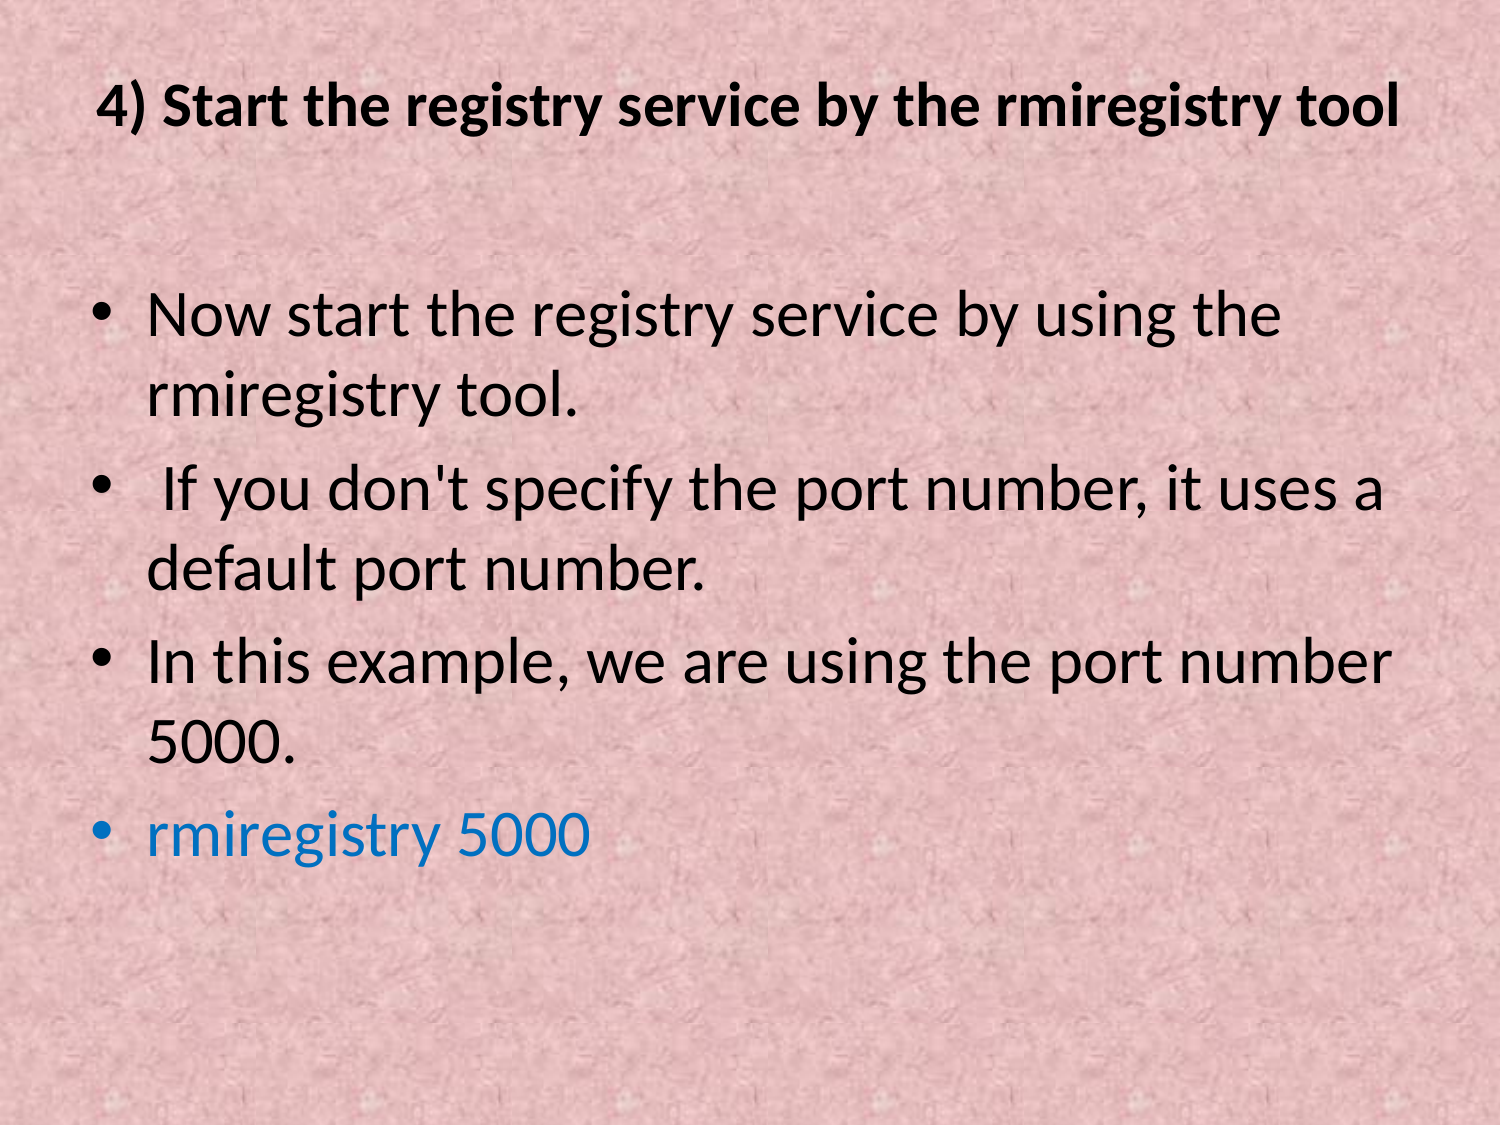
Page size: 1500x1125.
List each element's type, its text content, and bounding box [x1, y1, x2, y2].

list Now start the registry service by using the rmiregistry tool. If you don't specify the port number, it uses a default port number. In this example, we are using the port number 5000. rmiregistry 5000 [75, 262, 1425, 1005]
title 4) Start the registry service by the rmiregistry tool [75, 45, 1425, 233]
picture [0, 0, 1500, 1125]
